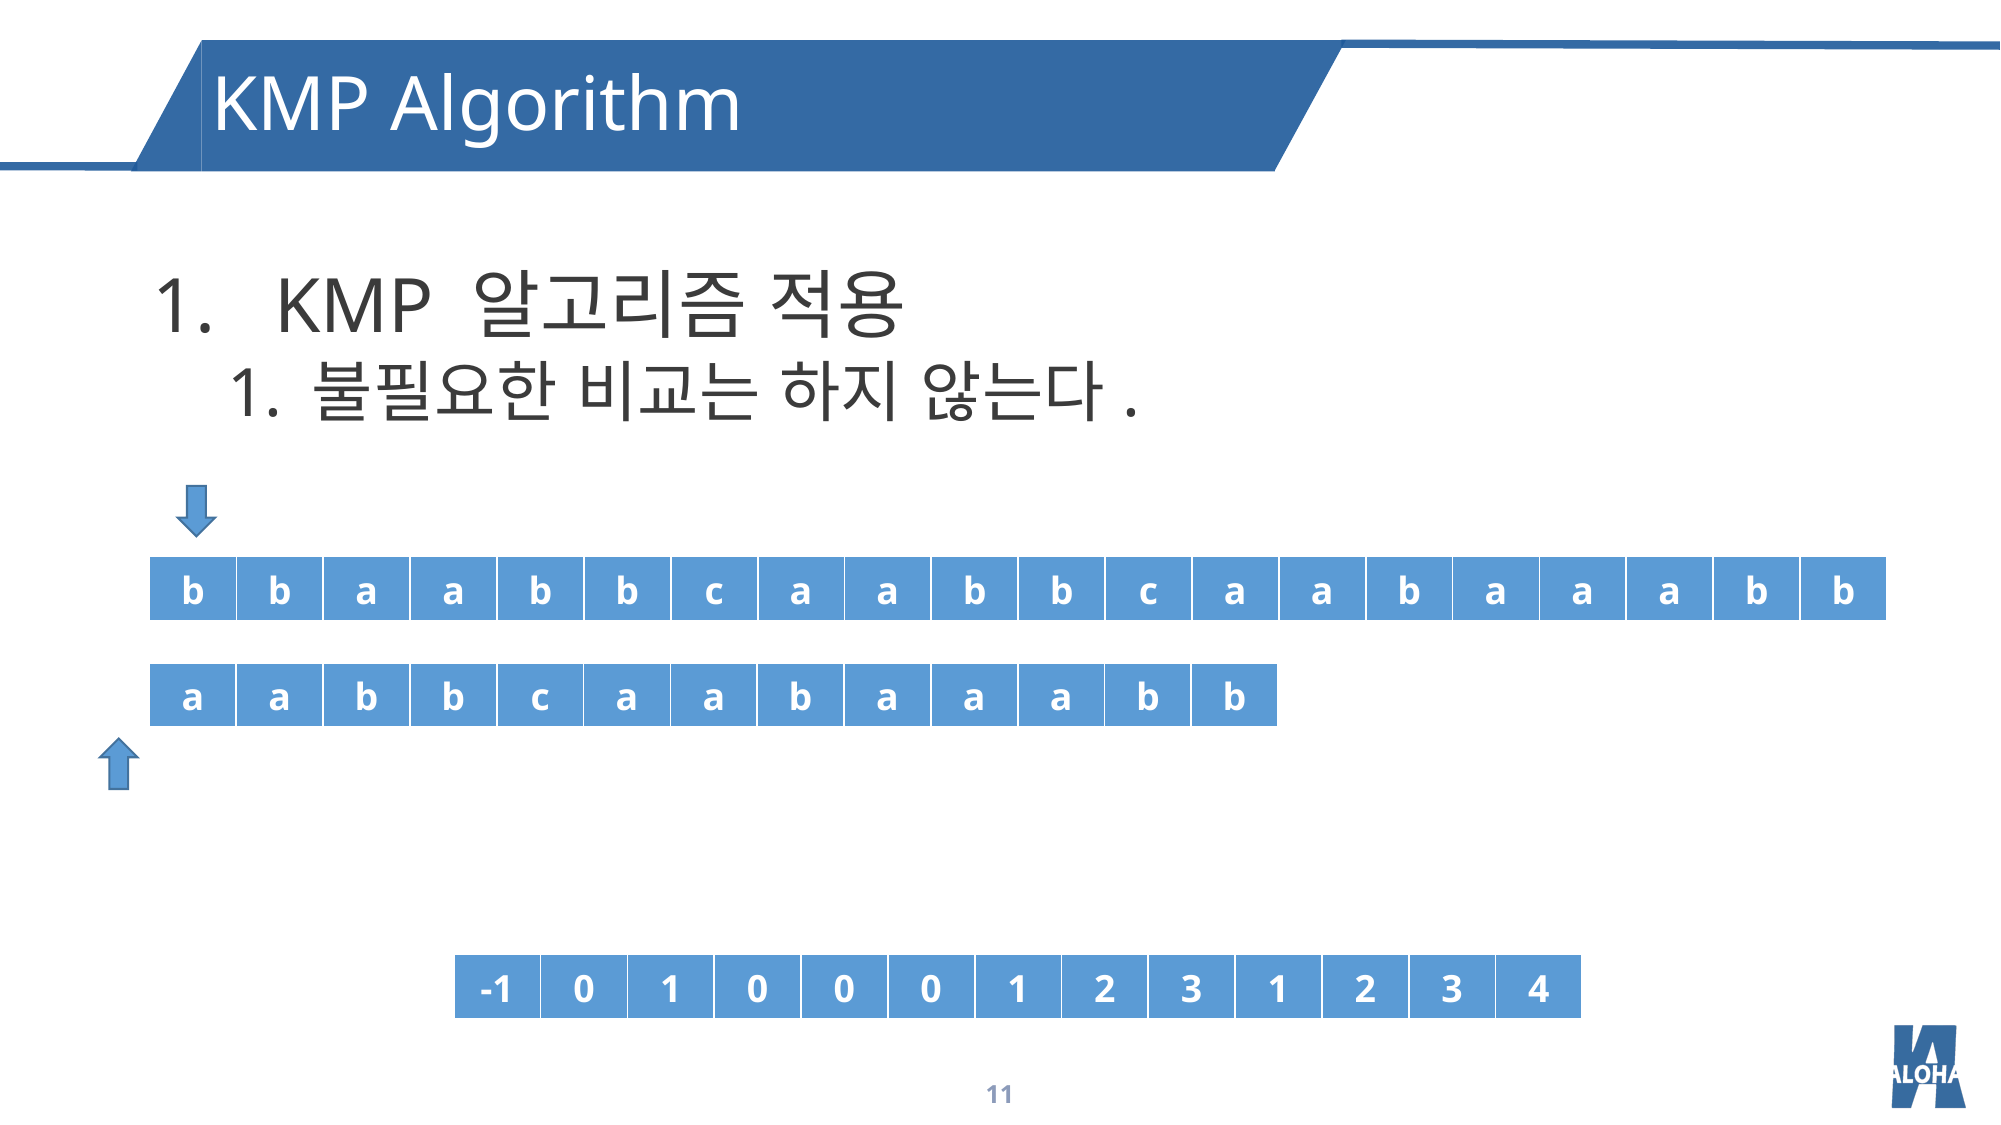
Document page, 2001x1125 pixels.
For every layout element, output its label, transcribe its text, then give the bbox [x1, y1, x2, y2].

table_header 2 [1062, 955, 1147, 1018]
table_header c [1106, 557, 1191, 620]
table_header b [1367, 557, 1452, 620]
table_header b [1105, 664, 1190, 726]
table_header 3 [1149, 955, 1234, 1018]
table_header 4 [1496, 955, 1581, 1018]
table_header c [672, 557, 757, 620]
table_header 0 [541, 955, 627, 1018]
list KMP Algorithm [196, 45, 1270, 168]
table_header b [1192, 664, 1277, 726]
text_box [175, 484, 218, 538]
table_header 3 [1410, 955, 1495, 1018]
table_header -1 [455, 955, 540, 1018]
table_header a [324, 557, 409, 620]
table_header 1 [628, 955, 713, 1018]
table_header b [1801, 557, 1886, 620]
table_header 0 [715, 955, 800, 1018]
table_header b [150, 557, 236, 620]
table_header a [411, 557, 496, 620]
table_header 0 [889, 955, 974, 1018]
table_header a [845, 557, 930, 620]
text_box [97, 737, 140, 791]
table_header a [1540, 557, 1625, 620]
table_header a [1280, 557, 1365, 620]
table_header a [150, 664, 235, 726]
table_header a [584, 664, 670, 726]
table_header 1 [1236, 955, 1321, 1018]
slide_number 11 [774, 1065, 1225, 1125]
list KMP 알고리즘 적용 불필요한 비교는 하지 않는다. [137, 259, 1853, 1007]
table_header b [1714, 557, 1799, 620]
table_header a [237, 664, 322, 726]
table_header a [1627, 557, 1712, 620]
table_header a [1453, 557, 1539, 620]
table_header a [845, 664, 930, 726]
table_header a [932, 664, 1017, 726]
table_header b [498, 557, 583, 620]
table_header b [1019, 557, 1104, 620]
table_header a [671, 664, 756, 726]
picture [1853, 1006, 2000, 1125]
table_header b [411, 664, 496, 726]
table_header b [324, 664, 409, 726]
table_header c [498, 664, 583, 726]
table_header b [585, 557, 670, 620]
table_header 1 [976, 955, 1061, 1018]
table_header b [932, 557, 1017, 620]
table_header a [759, 557, 844, 620]
table_header 0 [802, 955, 887, 1018]
table_header 2 [1323, 955, 1408, 1018]
table_header b [758, 664, 843, 726]
table_header a [1193, 557, 1278, 620]
table_header a [1019, 664, 1104, 726]
table_header b [237, 557, 322, 620]
